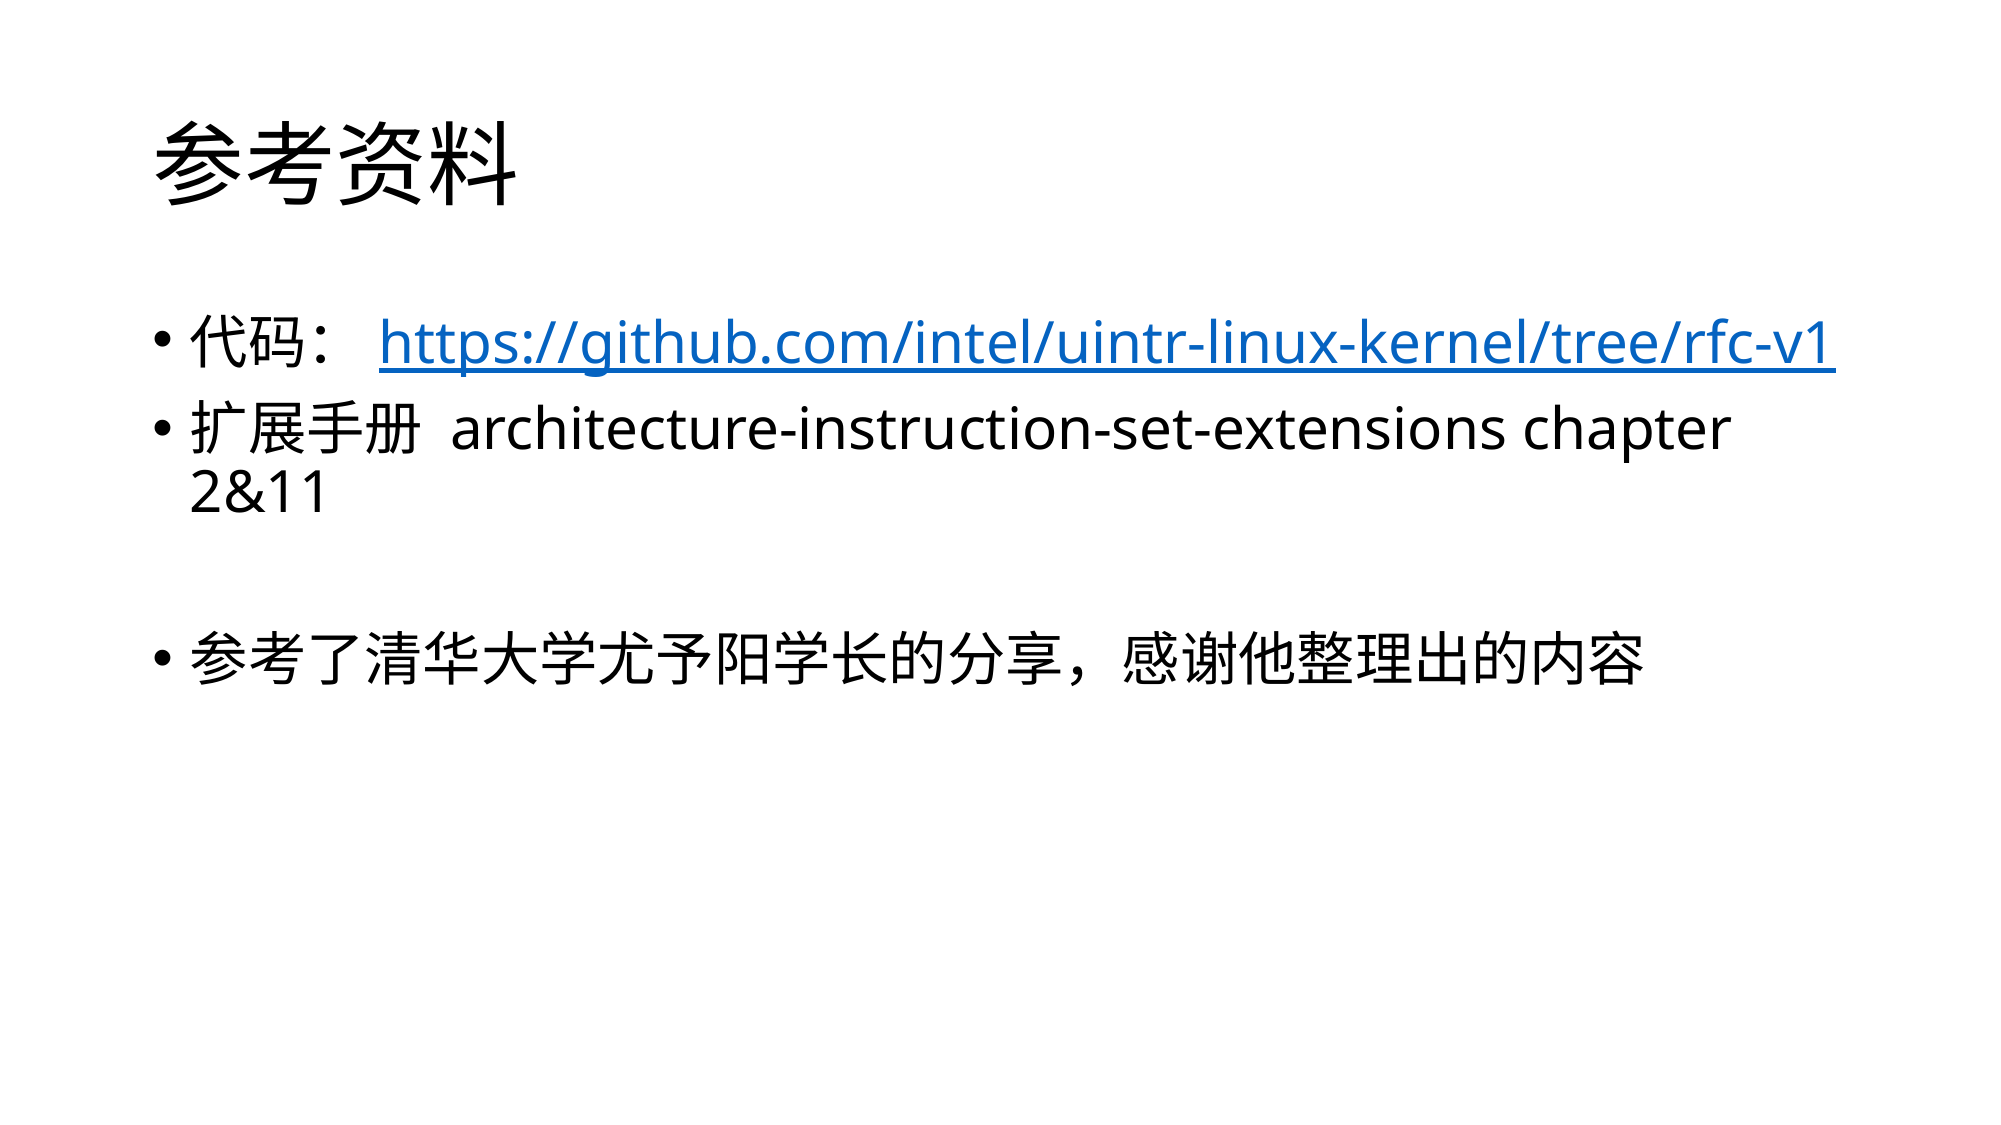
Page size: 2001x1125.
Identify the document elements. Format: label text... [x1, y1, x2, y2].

list 代码：https://github.com/intel/uintr-linux-kernel/tree/rfc-v1 扩展手册 architecture-instruction-set-extensions chapter 2&11 参考了清华大学尤予阳学长的分享，感谢他整理出的内容 [137, 299, 1863, 1014]
title 参考资料 [137, 59, 1863, 278]
